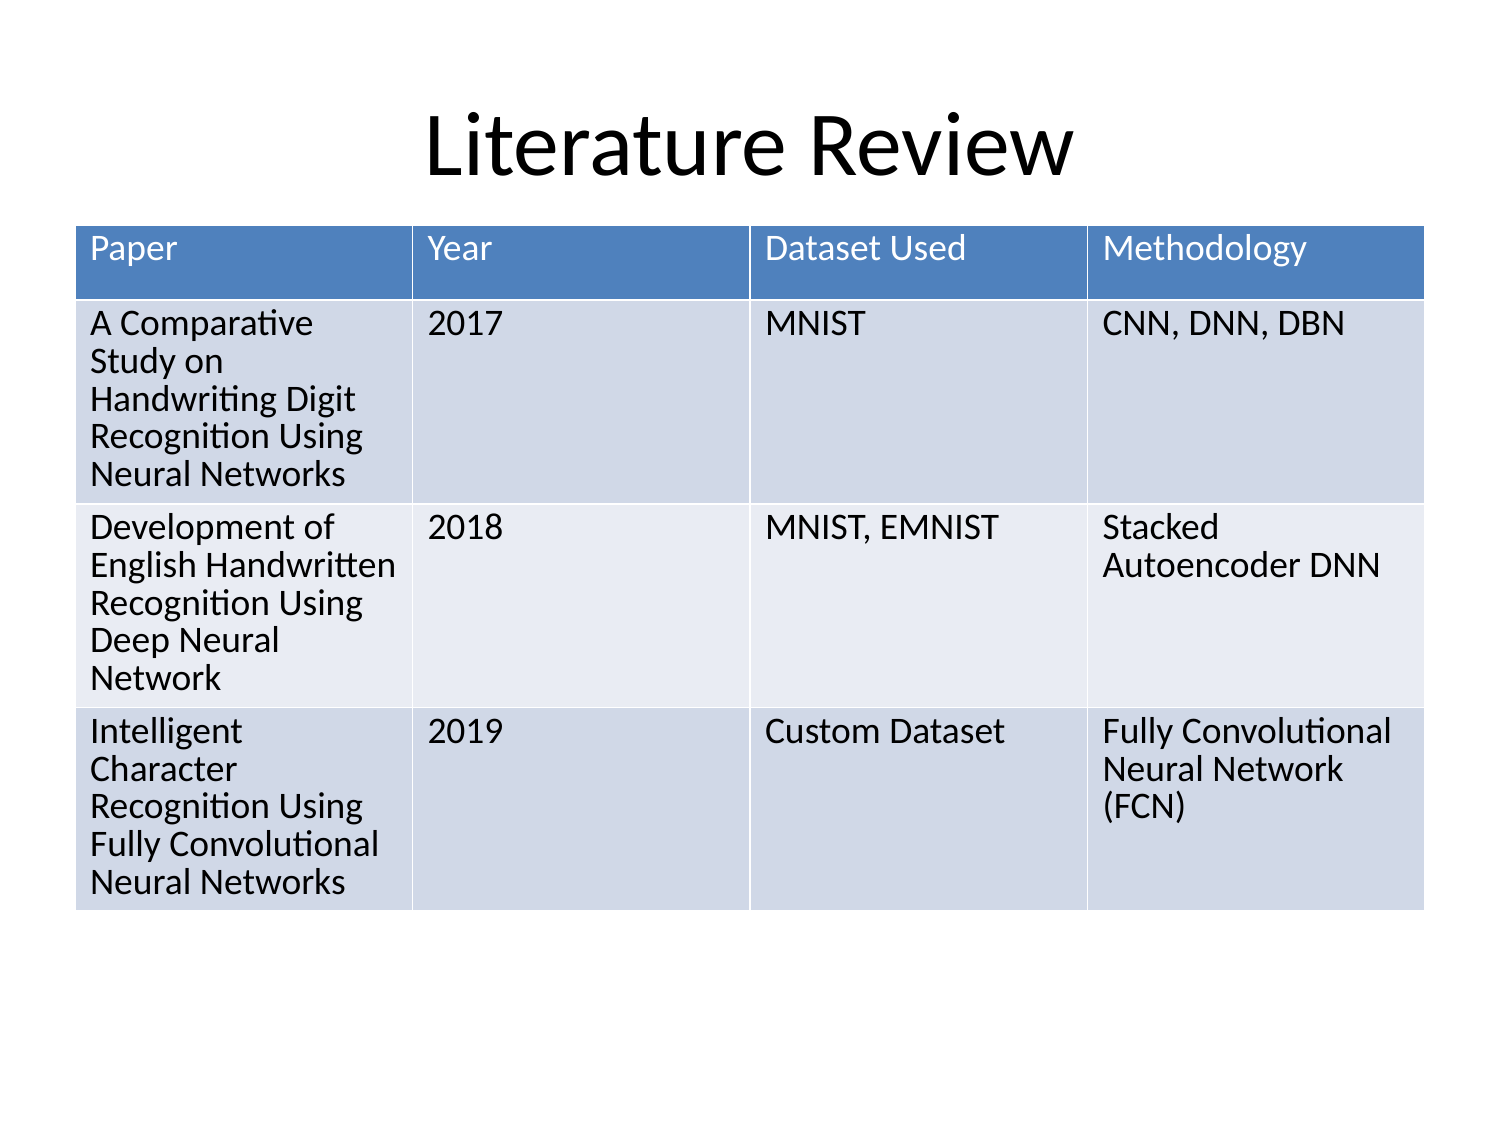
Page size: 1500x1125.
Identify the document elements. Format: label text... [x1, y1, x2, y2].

table_cell A Comparative Study on Handwriting Digit Recognition Using Neural Networks [76, 301, 412, 503]
table_header Dataset Used [751, 226, 1087, 299]
table_header Year [413, 226, 749, 299]
table_cell Development of English Handwritten Recognition Using Deep Neural Network [76, 505, 412, 707]
table_cell 2017 [413, 301, 749, 503]
table_cell Fully Convolutional Neural Network (FCN) [1088, 708, 1424, 910]
table_cell 2018 [413, 505, 749, 707]
table_cell MNIST, EMNIST [751, 505, 1087, 707]
title Literature Review [75, 45, 1425, 224]
table_cell Intelligent Character Recognition Using Fully Convolutional Neural Networks [76, 708, 412, 910]
table_cell 2019 [413, 708, 749, 910]
table_cell Custom Dataset [751, 708, 1087, 910]
table_cell Stacked Autoencoder DNN [1088, 505, 1424, 707]
table_header Paper [76, 226, 412, 299]
table_cell CNN, DNN, DBN [1088, 301, 1424, 503]
table_cell MNIST [751, 301, 1087, 503]
table_header Methodology [1088, 226, 1424, 299]
